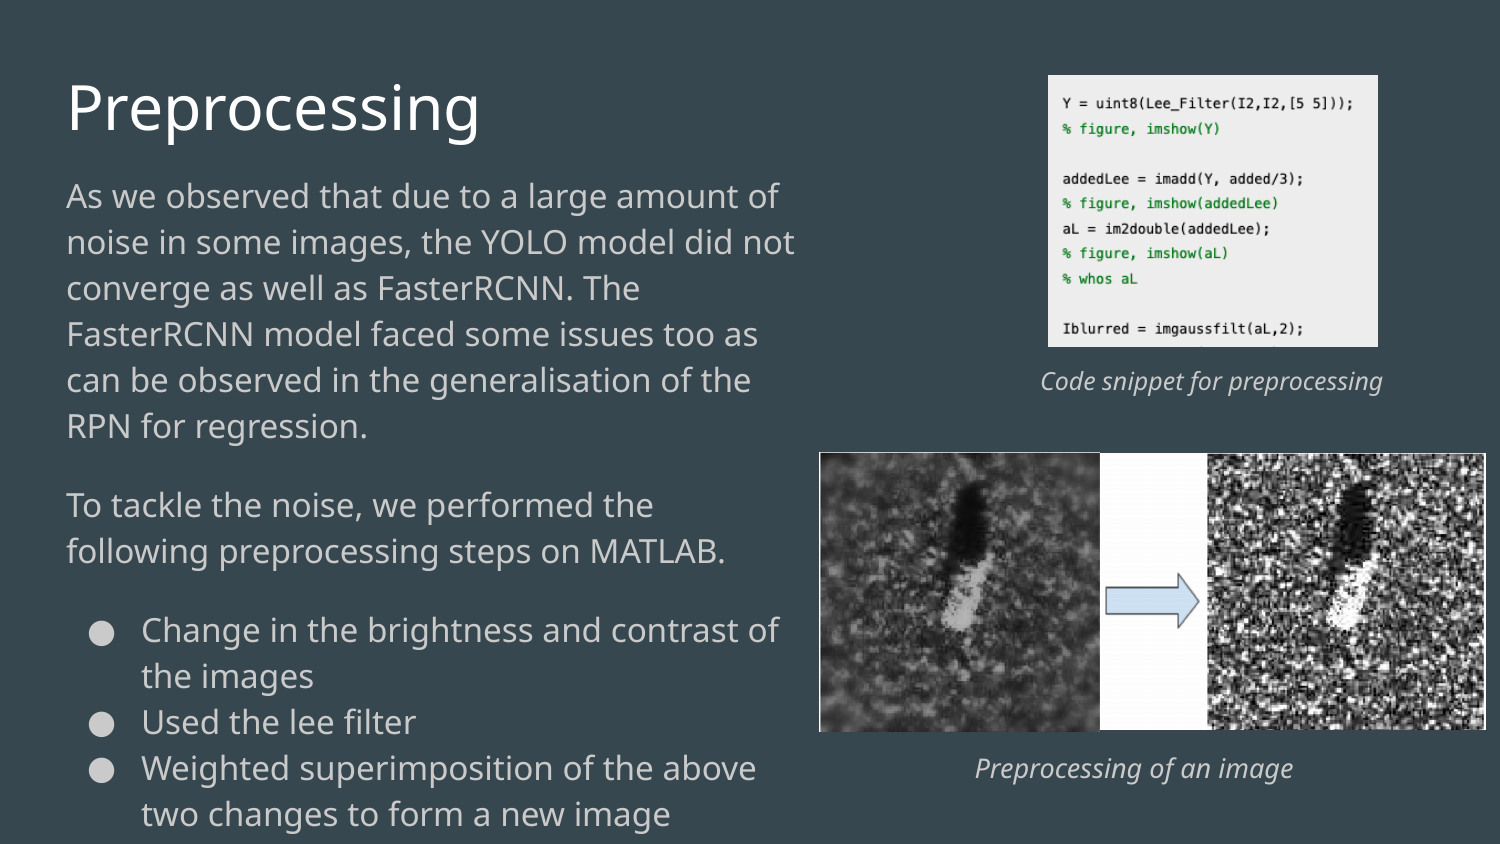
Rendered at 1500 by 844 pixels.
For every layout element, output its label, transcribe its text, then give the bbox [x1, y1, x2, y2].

picture [1047, 75, 1378, 347]
picture [819, 452, 1486, 732]
text_box Preprocessing of an image [888, 739, 1381, 799]
text_box Code snippet for preprocessing [953, 346, 1446, 411]
list As we observed that due to a large amount of noise in some images, the YOLO model did not converge as well as FasterRCNN. The FasterRCNN model faced some issues too as can be observed in the generalisation of the RPN for regression. To tackle the noise, we performed the following preprocessing steps on MATLAB. Change in the brightness and contrast of the images Used the lee filter Weighted superimposition of the above two changes to form a new image Gaussian Filter [51, 154, 813, 824]
title Preprocessing [51, 53, 1182, 148]
